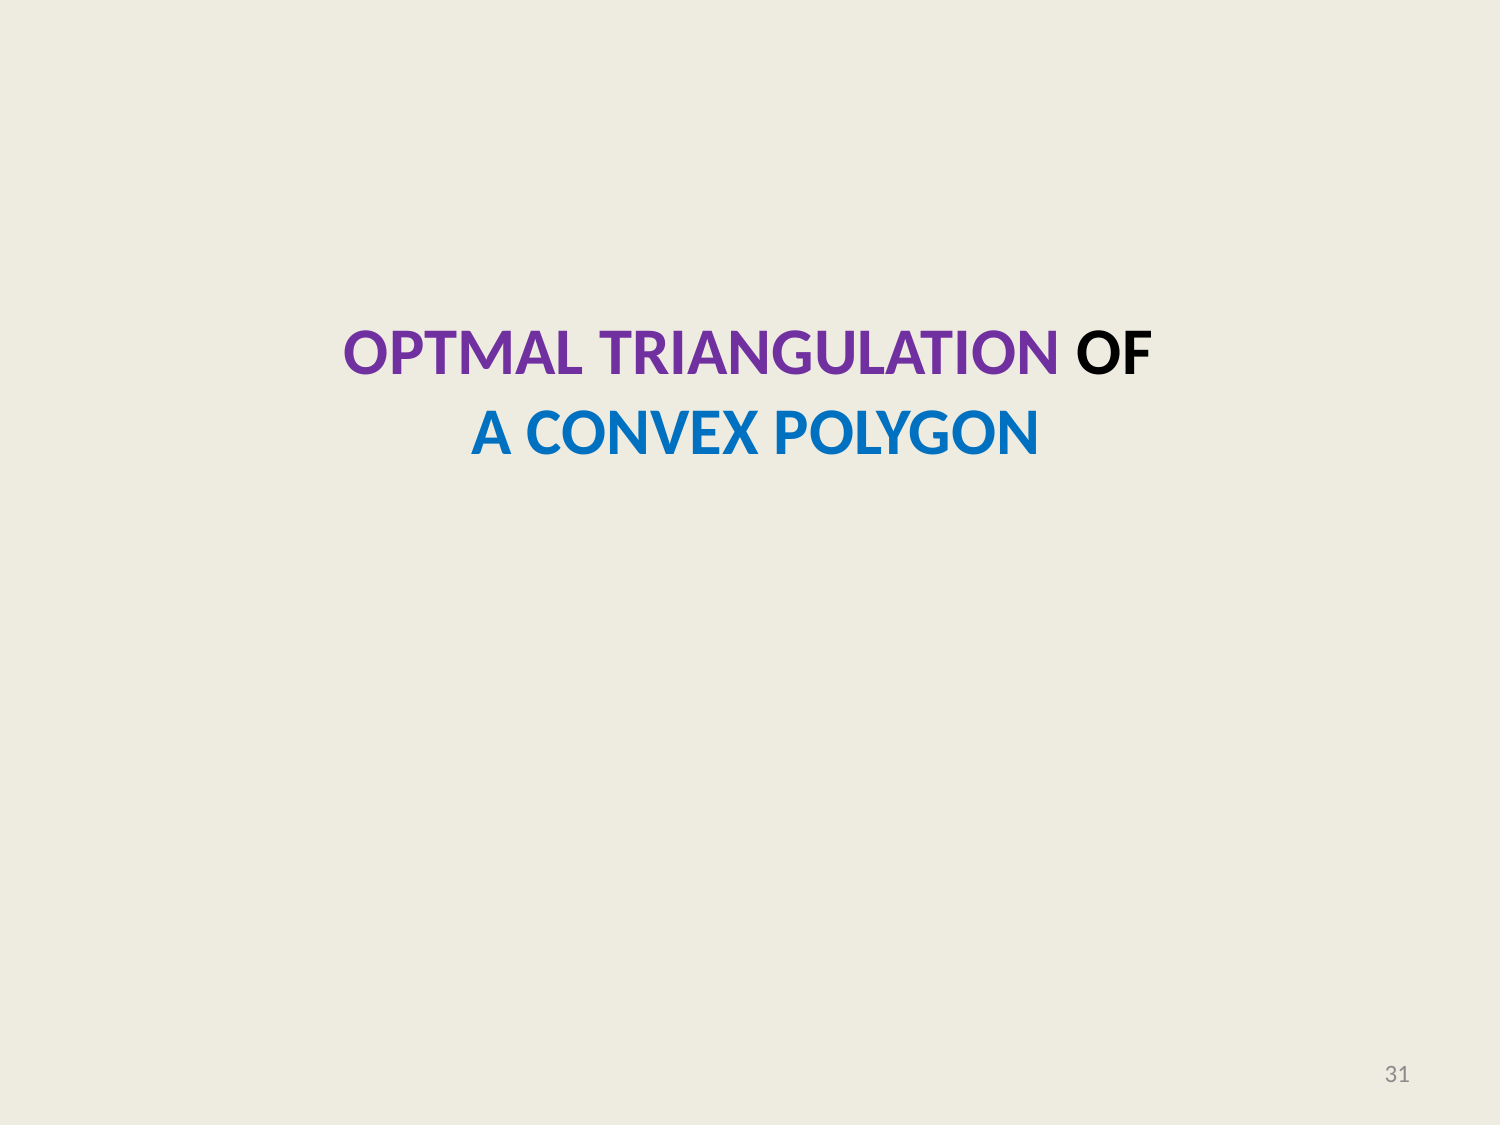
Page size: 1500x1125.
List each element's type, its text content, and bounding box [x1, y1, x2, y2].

title OPTMAL Triangulation of a CONVEX POLYGON [118, 299, 1394, 524]
slide_number 31 [1074, 1042, 1425, 1103]
